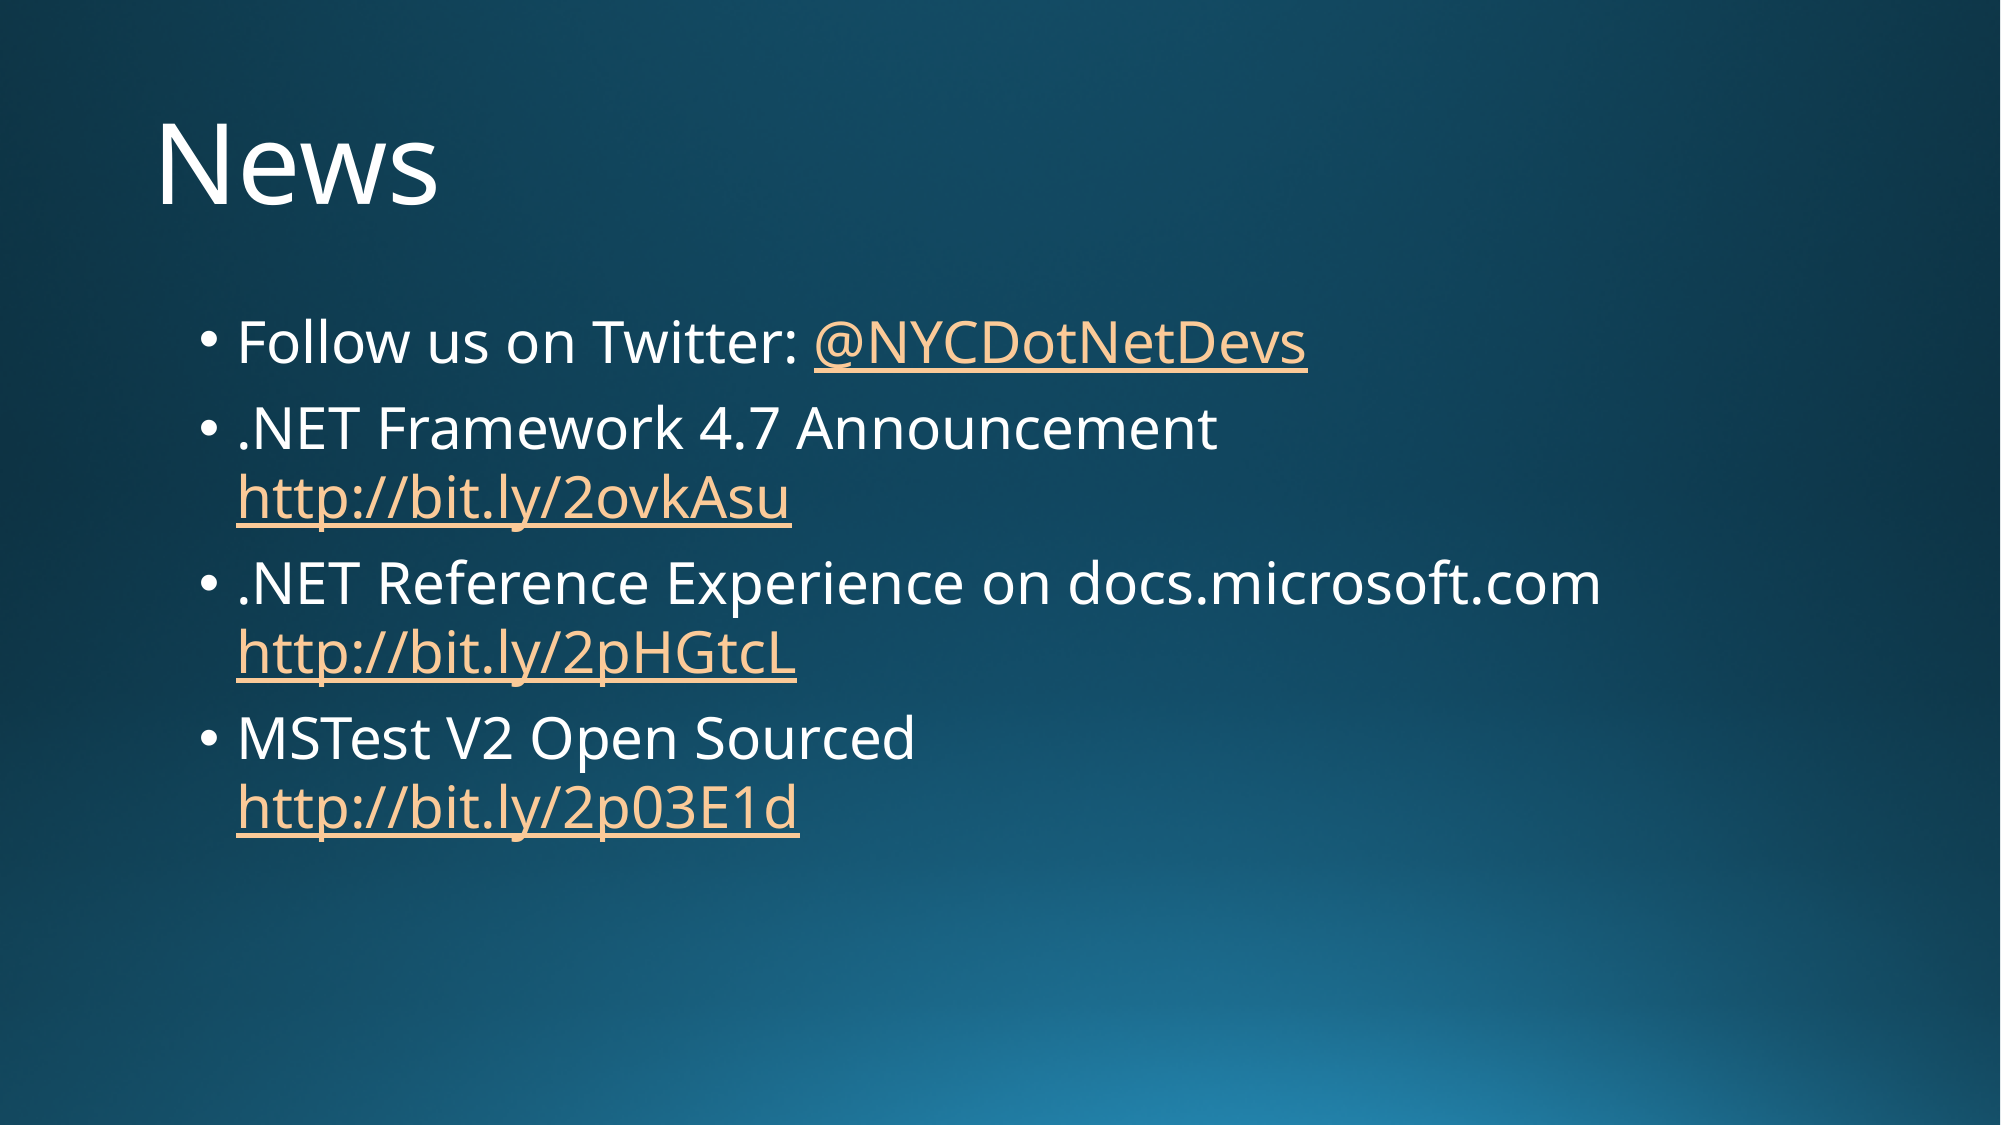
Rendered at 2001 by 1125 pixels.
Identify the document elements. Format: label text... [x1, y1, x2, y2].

picture [0, 0, 2001, 1125]
title News [137, 59, 1863, 278]
list Follow us on Twitter: @NYCDotNetDevs .NET Framework 4.7 Announcement http://bit.ly/2ovkAsu .NET Reference Experience on docs.microsoft.com http://bit.ly/2pHGtcL MSTest V2 Open Sourced http://bit.ly/2p03E1d [183, 299, 1863, 1014]
